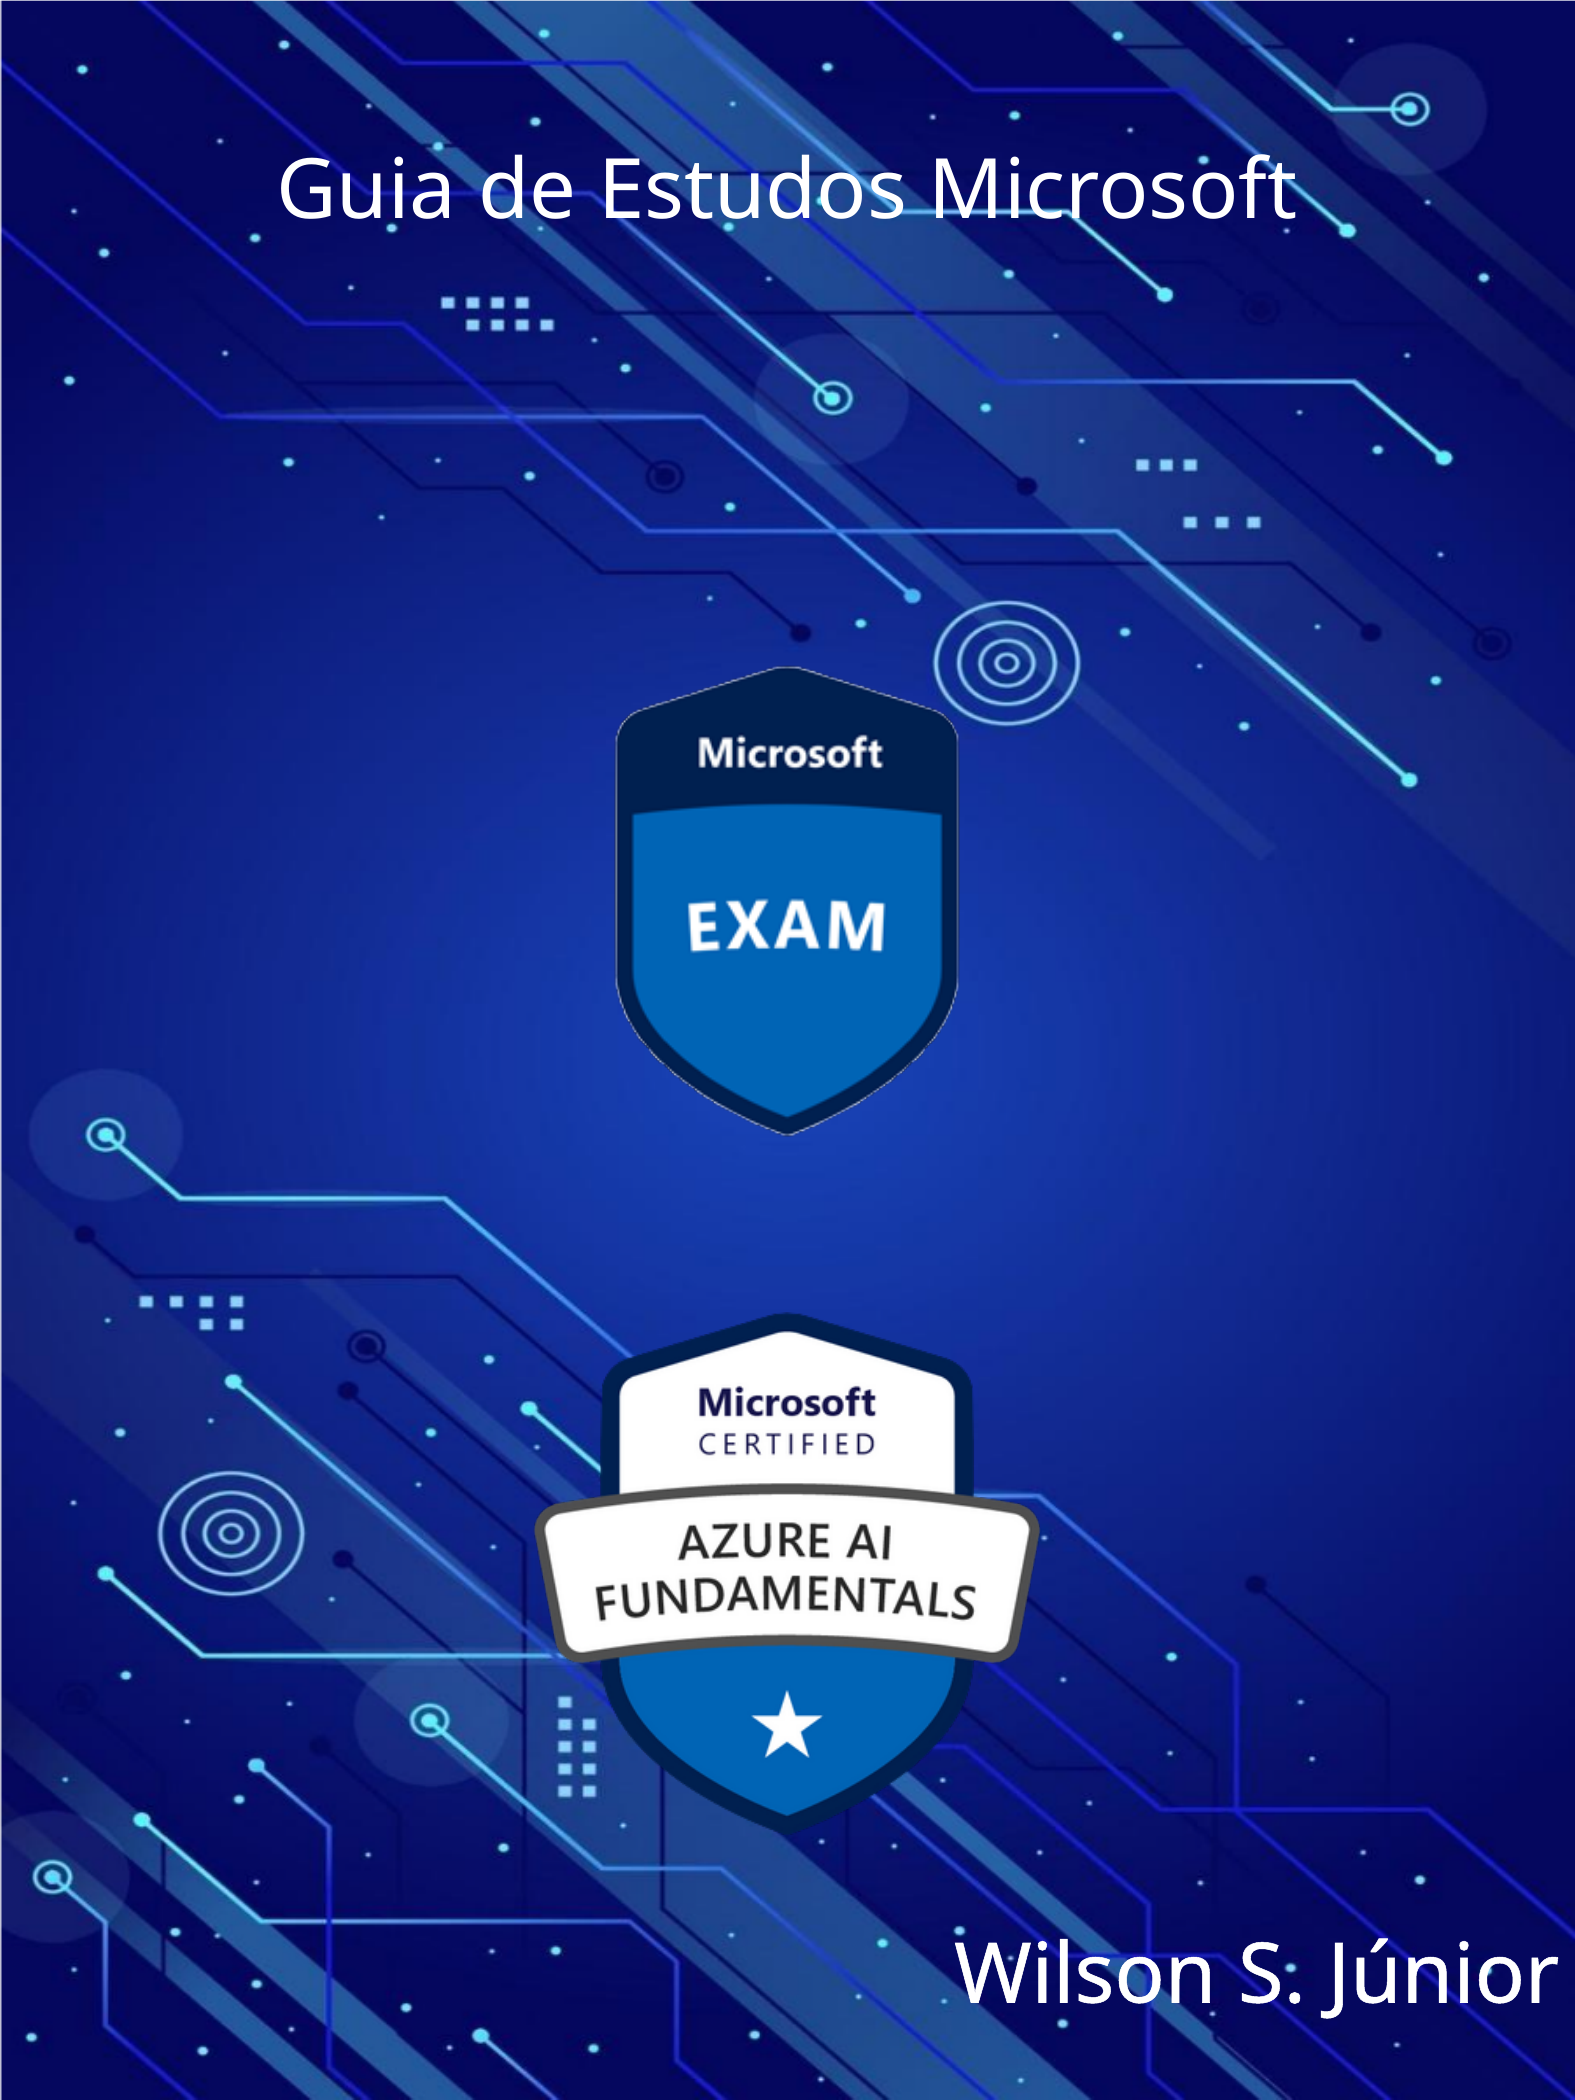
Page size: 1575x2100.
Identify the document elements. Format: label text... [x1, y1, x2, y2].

text_box Wilson S. Júnior [0, 1911, 1575, 2100]
picture [0, 2, 1575, 1911]
text_box Guia de Estudos Microsoft [65, 127, 1510, 243]
